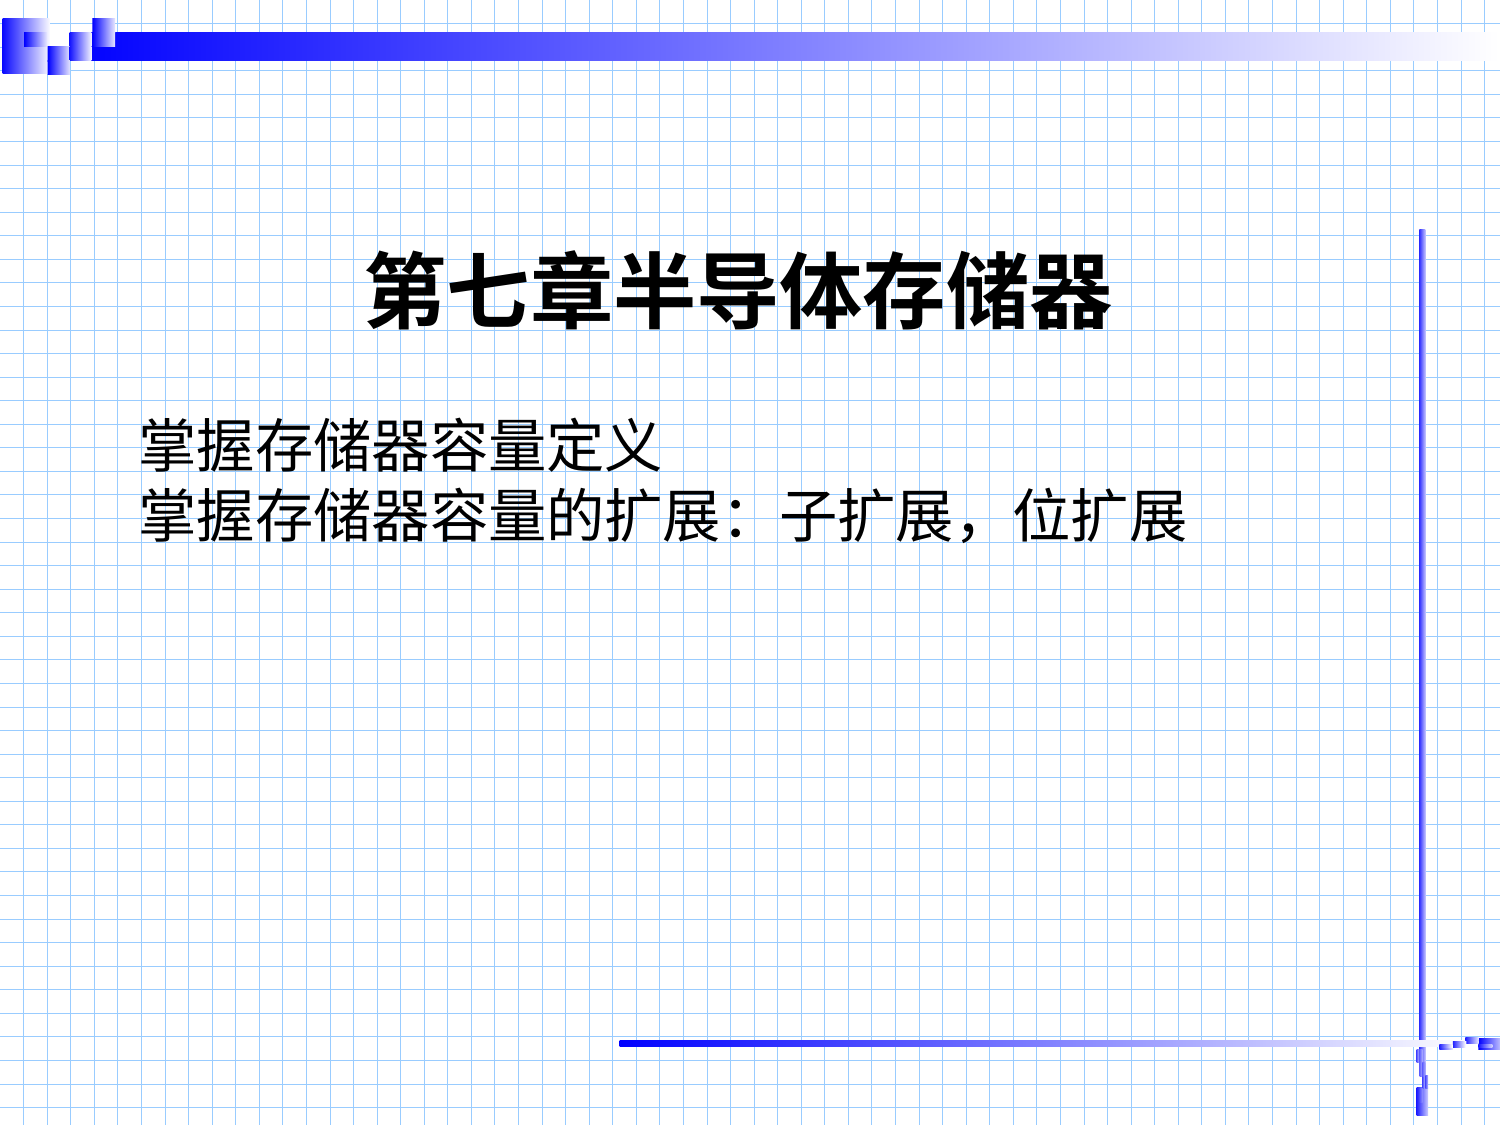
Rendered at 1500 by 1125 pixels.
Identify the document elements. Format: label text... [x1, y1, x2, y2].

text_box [774, 32, 778, 61]
text_box 第七章半导体存储器 掌握存储器容量定义 掌握存储器容量的扩展：子扩展，位扩展 [123, 231, 1353, 697]
table_cell X [858, 32, 862, 61]
